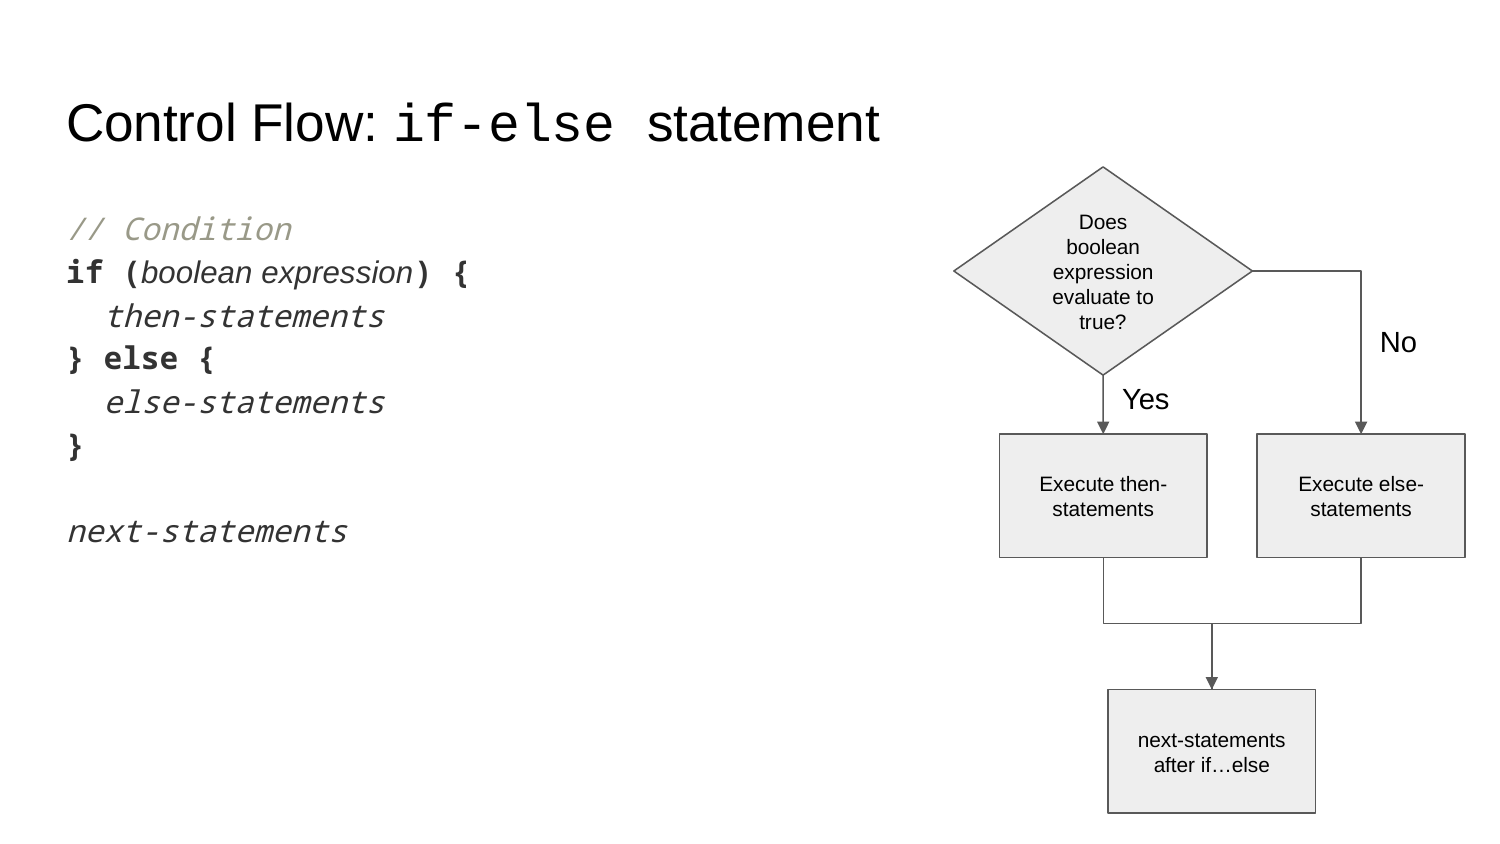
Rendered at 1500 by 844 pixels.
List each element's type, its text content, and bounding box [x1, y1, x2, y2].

list // Condition if (boolean expression) { then-statements } else { else-statements } next-statements [51, 189, 740, 814]
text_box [1252, 270, 1362, 435]
title Control Flow: if-else statement [51, 72, 1449, 167]
text_box Does boolean expression evaluate to true? [953, 166, 1251, 375]
text_box next-statements after if…else [1107, 689, 1316, 814]
text_box Execute then-statements [999, 433, 1208, 558]
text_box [1220, 548, 1353, 699]
text_box Yes [1106, 365, 1194, 431]
text_box Execute else-statements [1257, 433, 1465, 558]
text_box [1091, 569, 1215, 679]
text_box No [1366, 308, 1452, 374]
